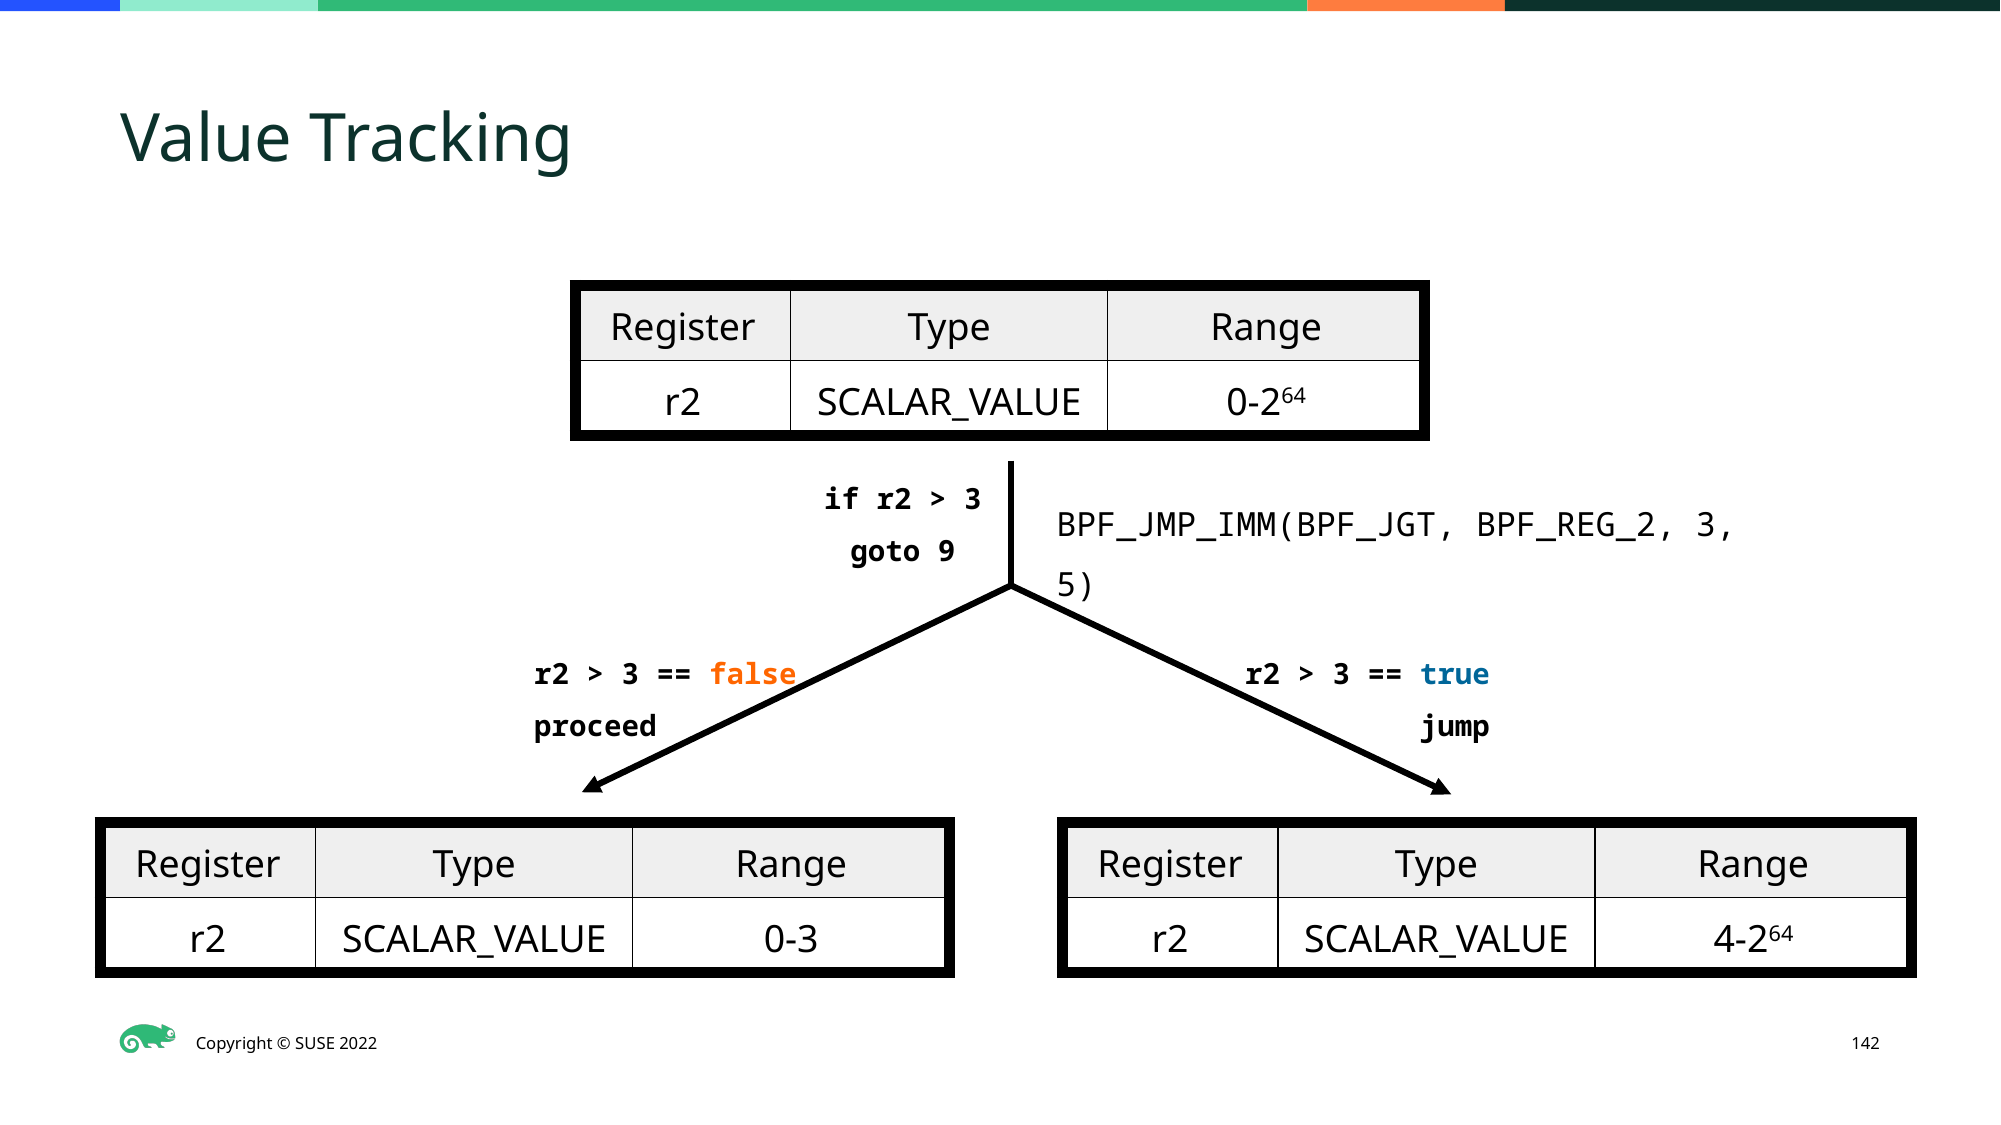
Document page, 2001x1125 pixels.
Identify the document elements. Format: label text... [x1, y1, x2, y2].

table_header Range [1108, 291, 1419, 360]
table_header Register [106, 828, 315, 897]
title Value Tracking [120, 45, 1880, 234]
table_header Range [1596, 828, 1906, 897]
slide_number ‹#› [1832, 1032, 1880, 1125]
table_header Range [633, 828, 944, 897]
table_cell 0-264 [1108, 361, 1419, 430]
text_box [581, 584, 1009, 793]
table_cell SCALAR_VALUE [791, 361, 1107, 430]
text_box r2 > 3 == true jump [1455, 622, 1505, 758]
table_header Type [1279, 828, 1594, 897]
table_cell r2 [581, 361, 790, 430]
text_box r2 > 3 == false proceed [519, 622, 576, 758]
table_cell r2 [1068, 898, 1277, 967]
table_cell 0-3 [633, 898, 944, 967]
table_cell SCALAR_VALUE [1279, 898, 1594, 967]
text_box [1010, 584, 1452, 795]
table_cell r2 [106, 898, 315, 967]
table_header Register [1068, 828, 1277, 897]
table_header Register [581, 291, 790, 360]
picture [109, 1014, 186, 1059]
table_header Type [316, 828, 632, 897]
text_box if r2 > 3 goto 9 [794, 447, 1012, 583]
table_header Type [791, 291, 1107, 360]
table_cell 4-264 [1596, 898, 1906, 967]
text_box BPF_JMP_IMM(BPF_JGT, BPF_REG_2, 3, 5) [1041, 468, 1803, 619]
table_cell SCALAR_VALUE [316, 898, 632, 967]
